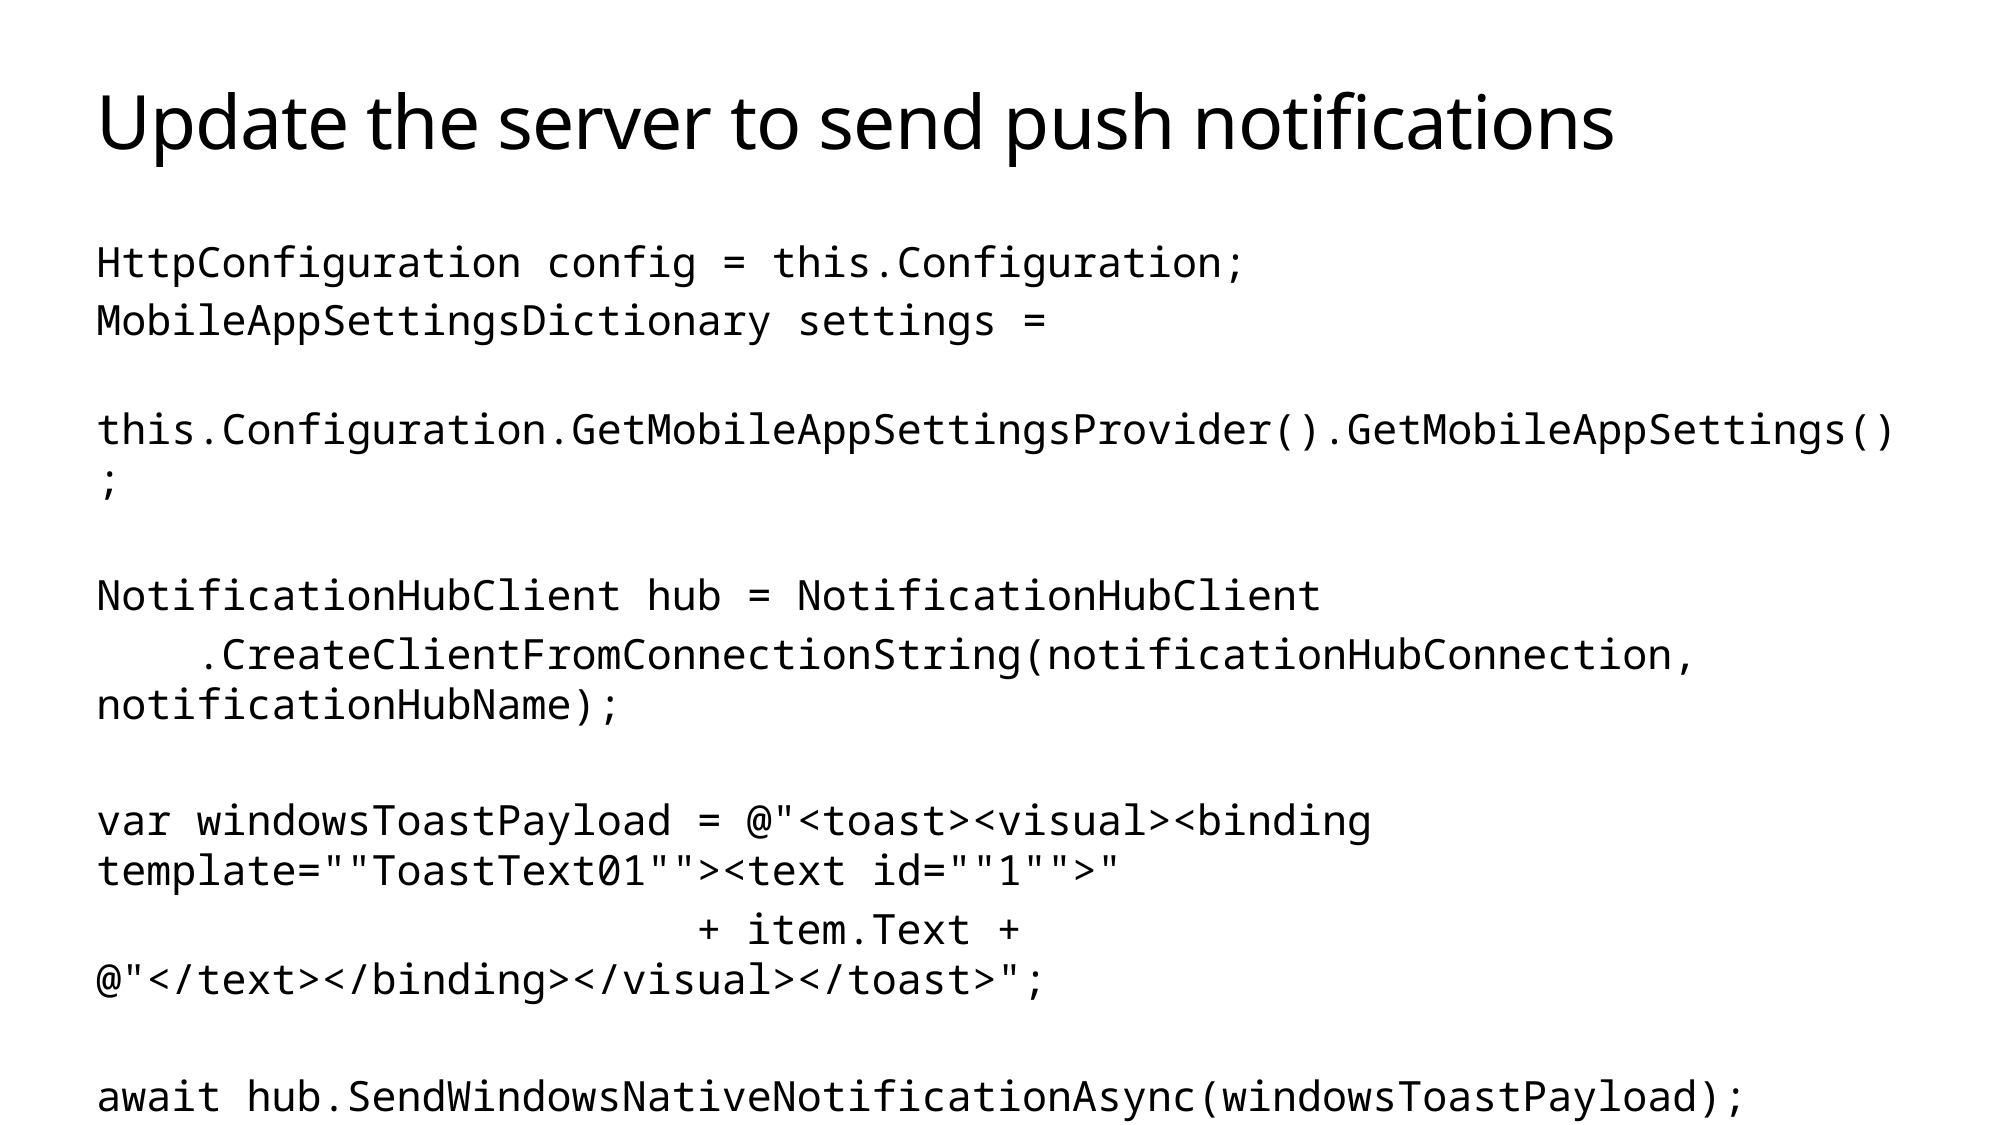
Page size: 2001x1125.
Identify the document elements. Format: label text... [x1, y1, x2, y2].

list HttpConfiguration config = this.Configuration; MobileAppSettingsDictionary settings = this.Configuration.GetMobileAppSettingsProvider().GetMobileAppSettings(); NotificationHubClient hub = NotificationHubClient .CreateClientFromConnectionString(notificationHubConnection, notificationHubName); var windowsToastPayload = @"<toast><visual><binding template=""ToastText01""><text id=""1"">" + item.Text + @"</text></binding></visual></toast>"; await hub.SendWindowsNativeNotificationAsync(windowsToastPayload); [96, 235, 1904, 993]
title Update the server to send push notifications [96, 75, 1904, 166]
